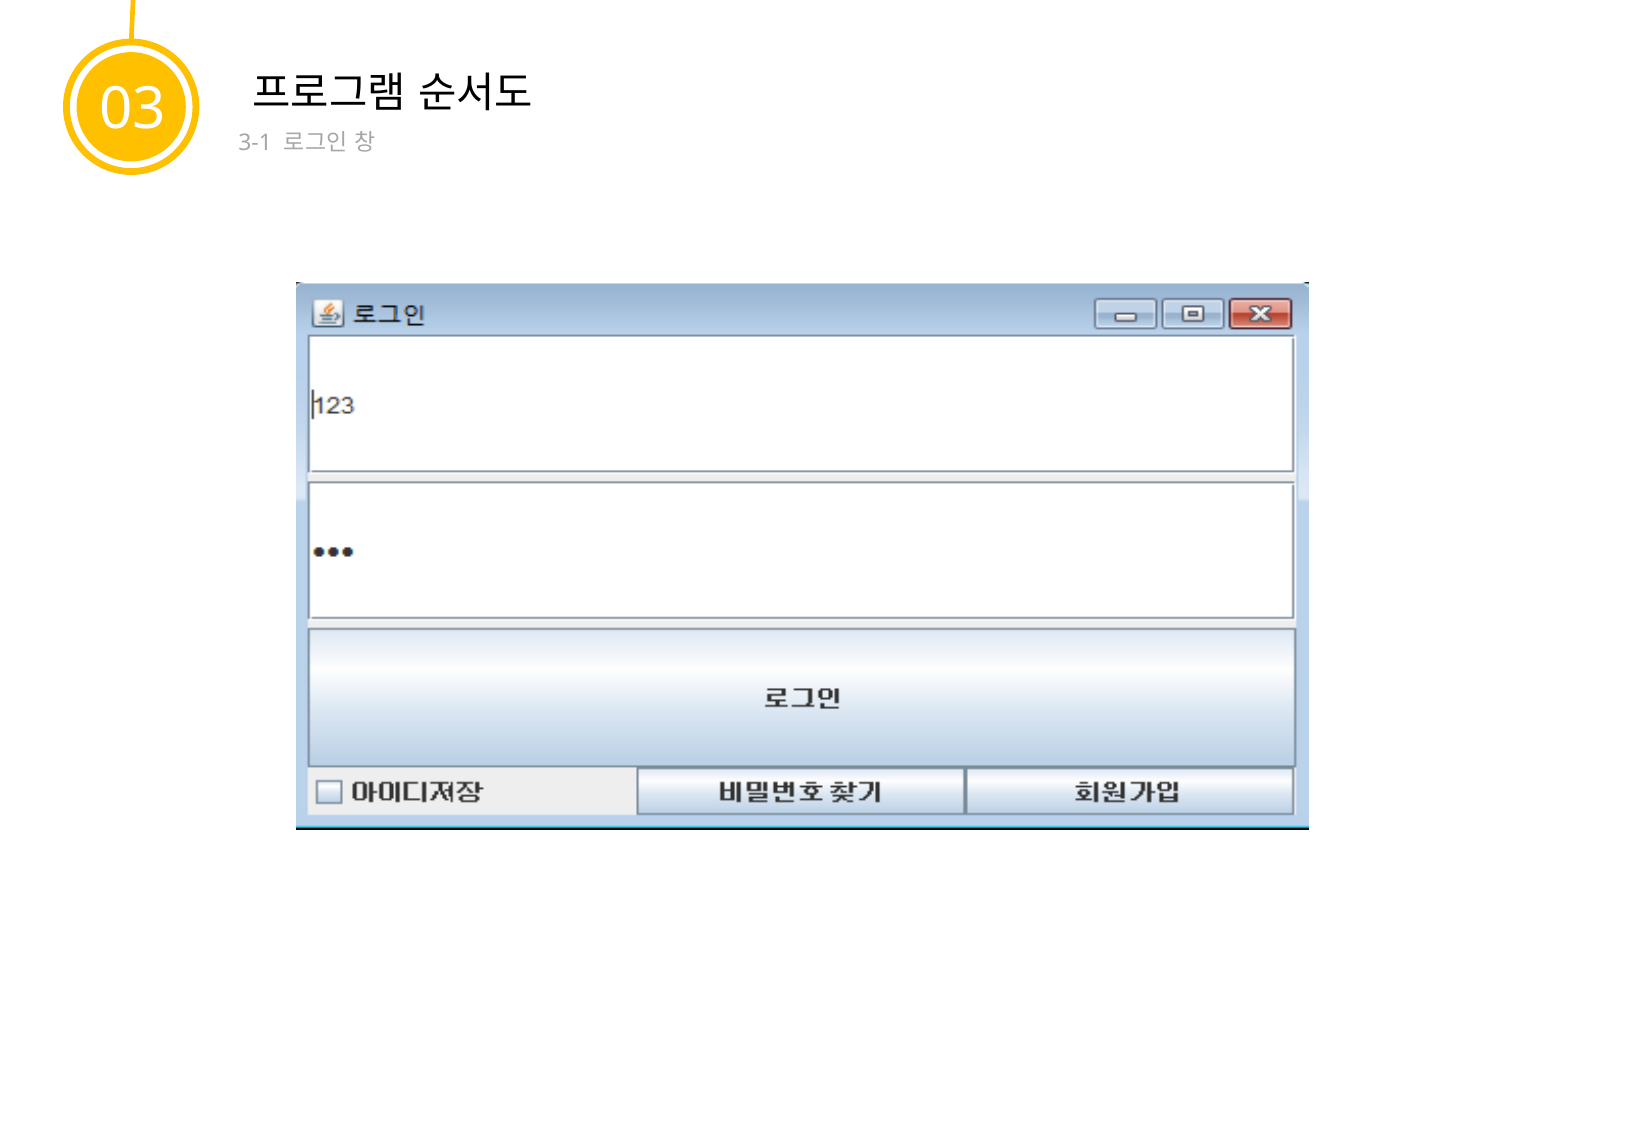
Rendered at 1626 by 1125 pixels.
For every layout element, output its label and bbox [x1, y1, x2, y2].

text_box [66, 0, 1053, 172]
picture [296, 282, 1309, 830]
